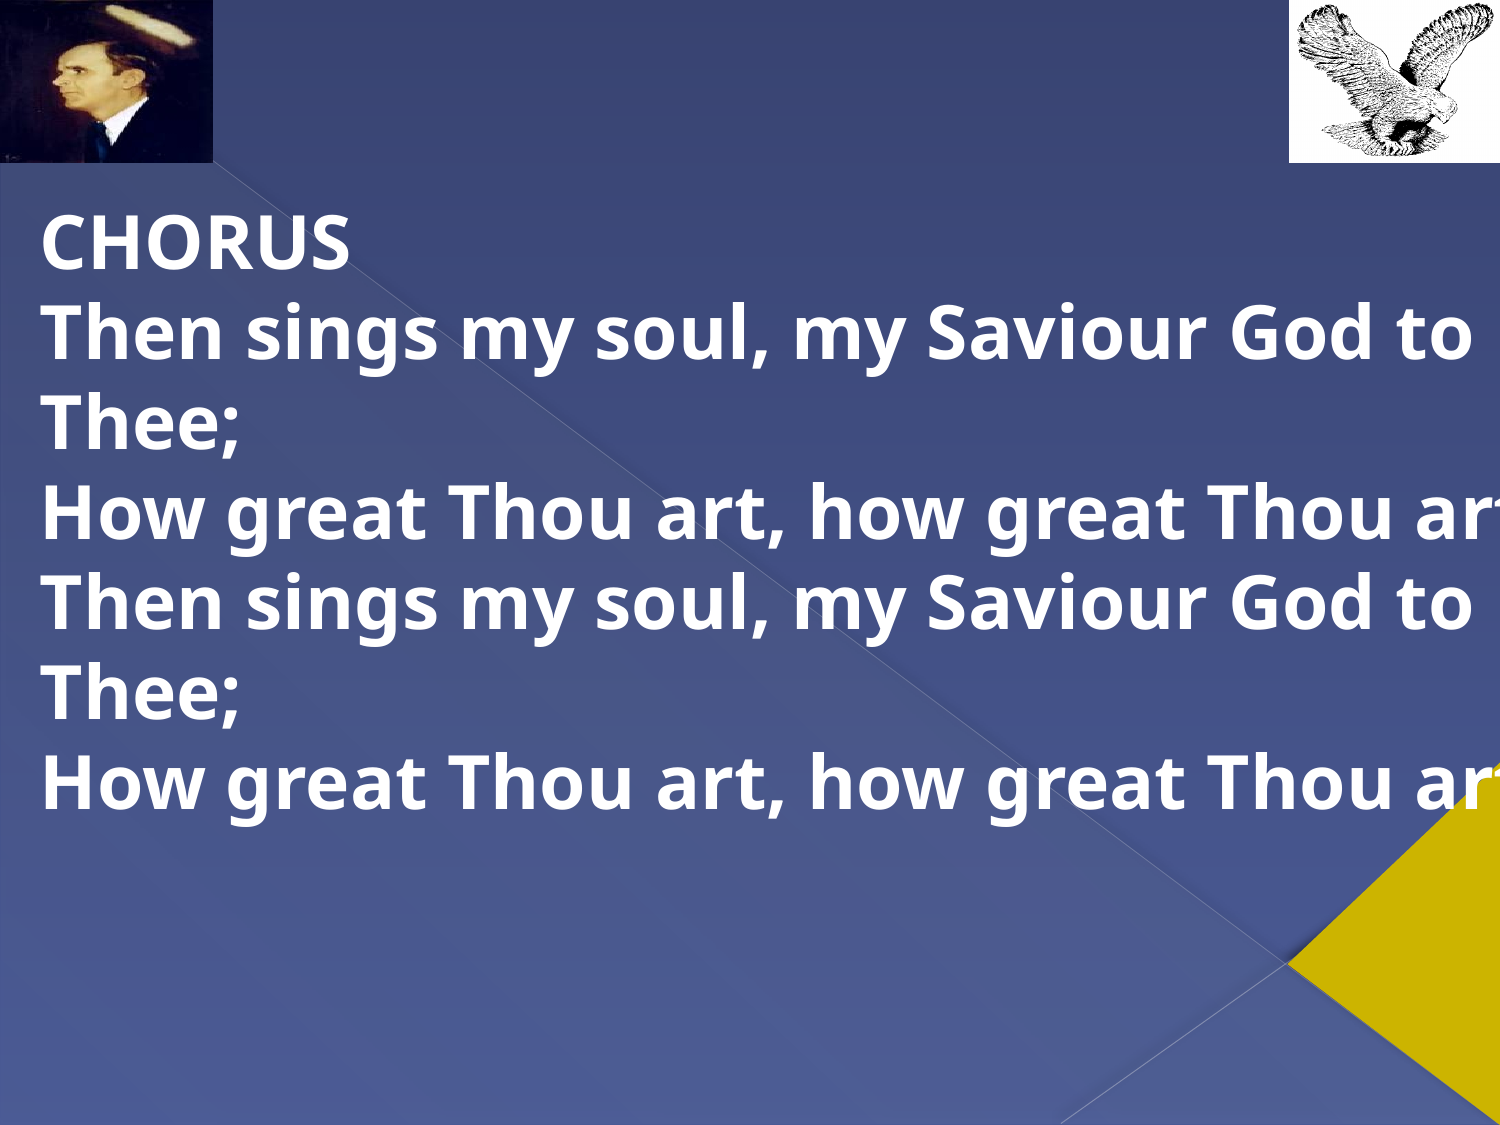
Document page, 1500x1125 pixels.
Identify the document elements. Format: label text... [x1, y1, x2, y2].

picture [1288, 0, 1500, 163]
text_box CHORUS Then sings my soul, my Saviour God to Thee; How great Thou art, how great Thou art! Then sings my soul, my Saviour God to Thee; How great Thou art, how great Thou art! [24, 187, 1500, 833]
text_box [1285, 833, 1500, 1125]
picture [0, 0, 213, 163]
